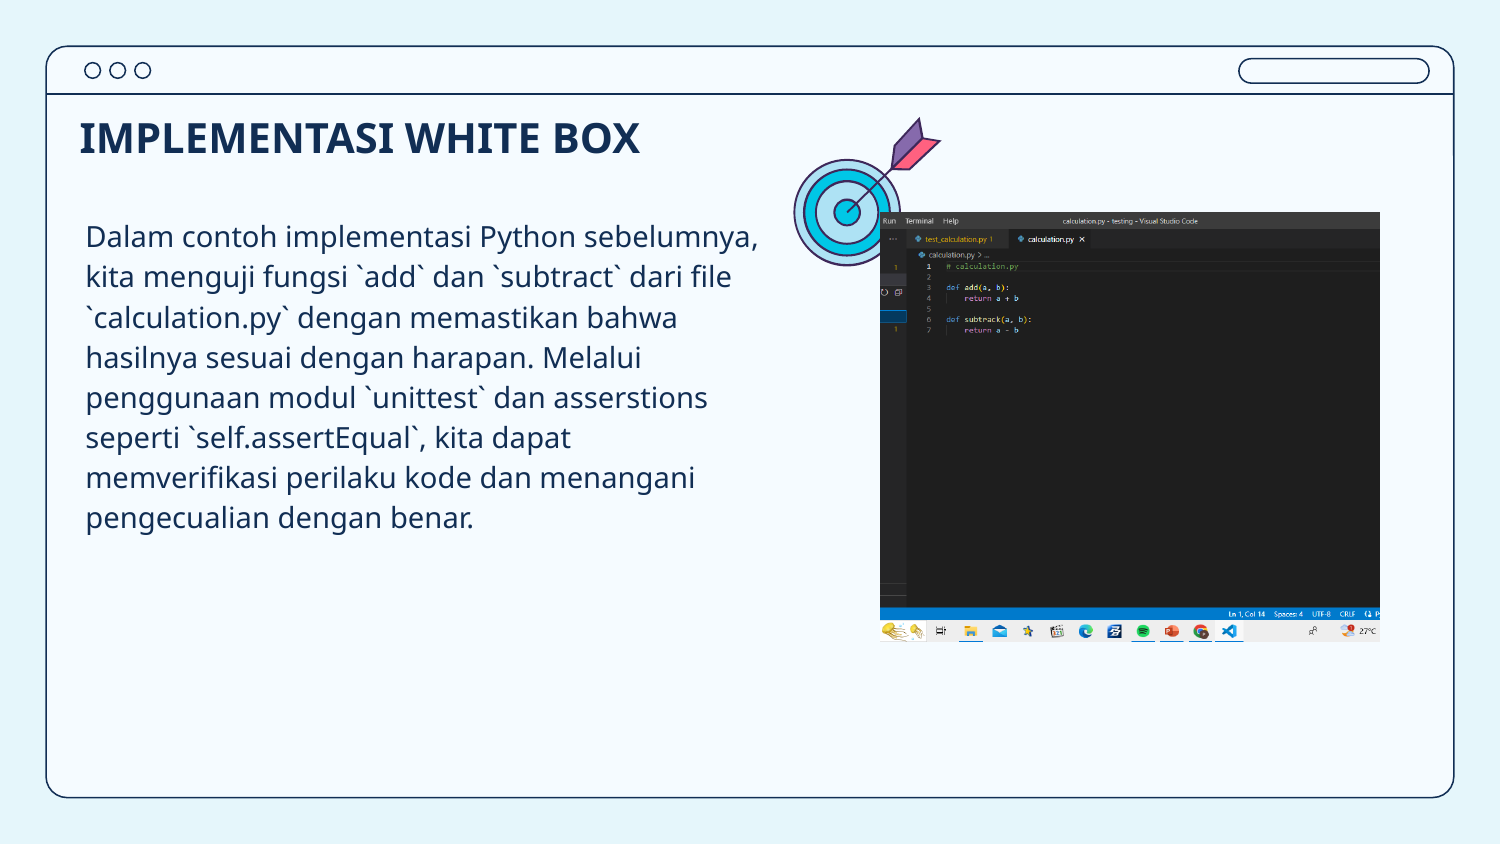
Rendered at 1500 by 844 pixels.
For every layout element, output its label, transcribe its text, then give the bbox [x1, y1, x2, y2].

picture [879, 212, 1381, 643]
subtitle Dalam contoh implementasi Python sebelumnya, kita menguji fungsi `add` dan `subtract` dari file `calculation.py` dengan memastikan bahwa hasilnya sesuai dengan harapan. Melalui penggunaan modul `unittest` dan asserstions seperti `self.assertEqual`, kita dapat memverifikasi perilaku kode dan menangani pengecualian dengan benar. [70, 198, 782, 657]
title IMPLEMENTASI WHITE BOX [64, 100, 776, 177]
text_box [793, 116, 942, 267]
